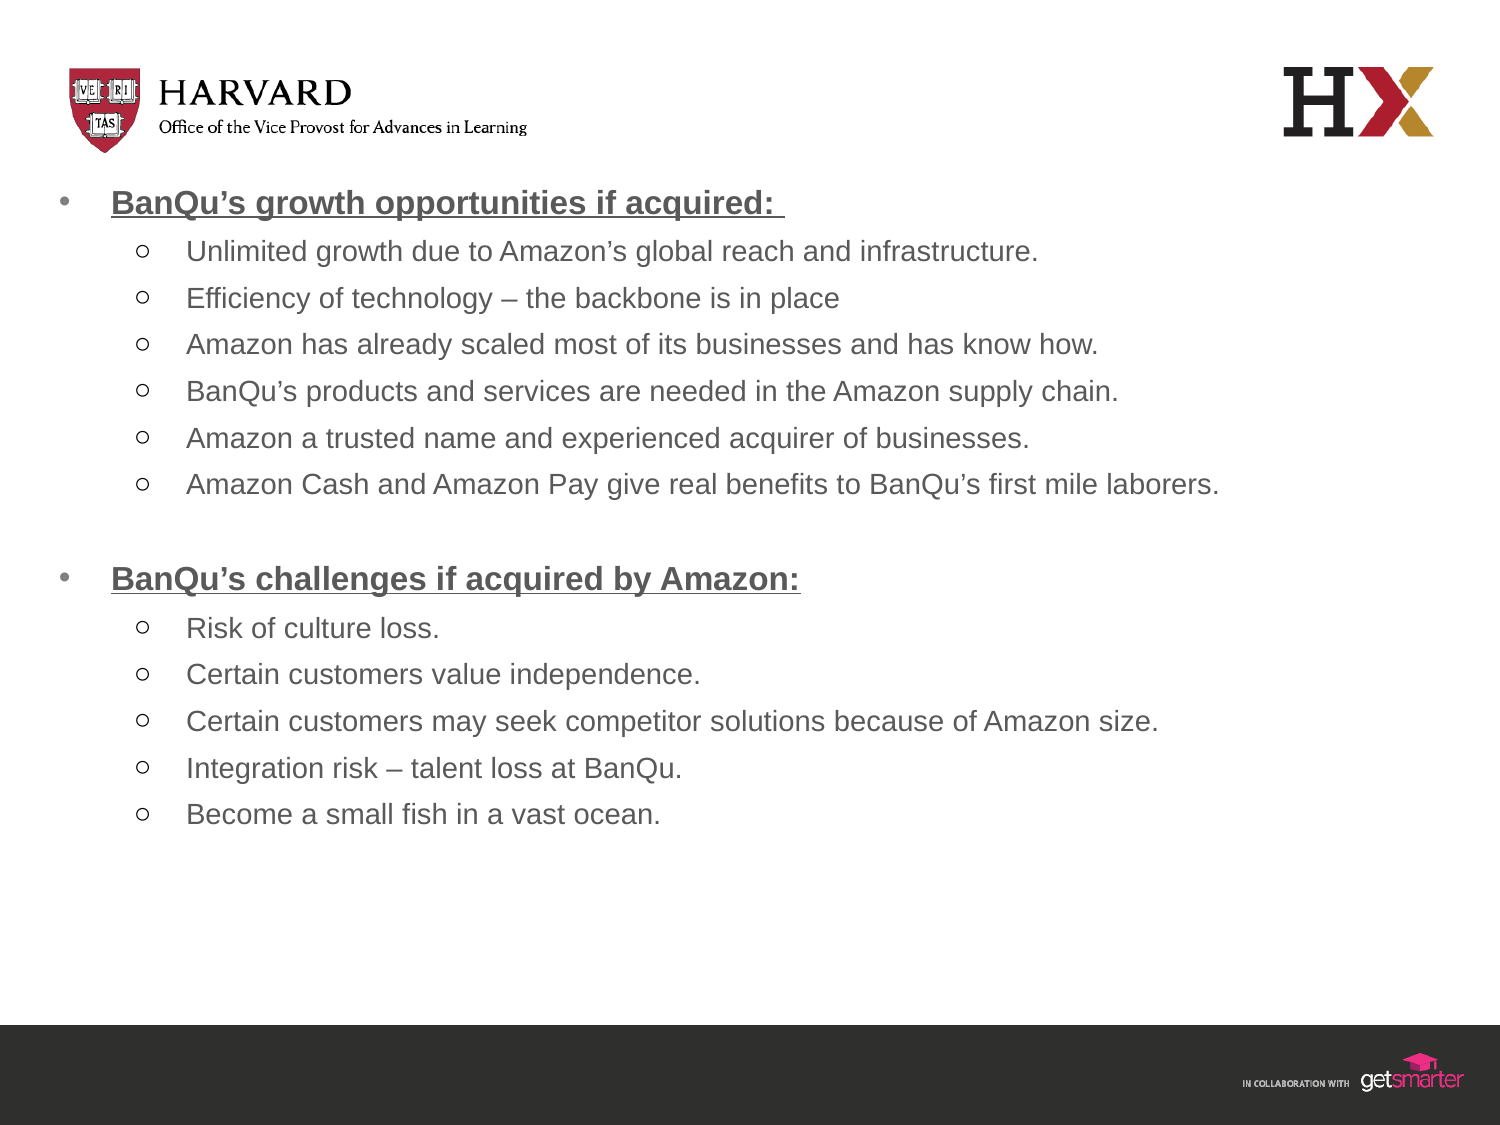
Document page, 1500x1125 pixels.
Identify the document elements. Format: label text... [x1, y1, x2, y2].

list BanQu’s growth opportunities if acquired: Unlimited growth due to Amazon’s global reach and infrastructure. Efficiency of technology – the backbone is in place Amazon has already scaled most of its businesses and has know how. BanQu’s products and services are needed in the Amazon supply chain. Amazon a trusted name and experienced acquirer of businesses. Amazon Cash and Amazon Pay give real benefits to BanQu’s first mile laborers. BanQu’s challenges if acquired by Amazon: Risk of culture loss. Certain customers value independence. Certain customers may seek competitor solutions because of Amazon size. Integration risk – talent loss at BanQu. Become a small fish in a vast ocean. [20, 165, 1479, 977]
picture [0, 0, 1500, 1125]
